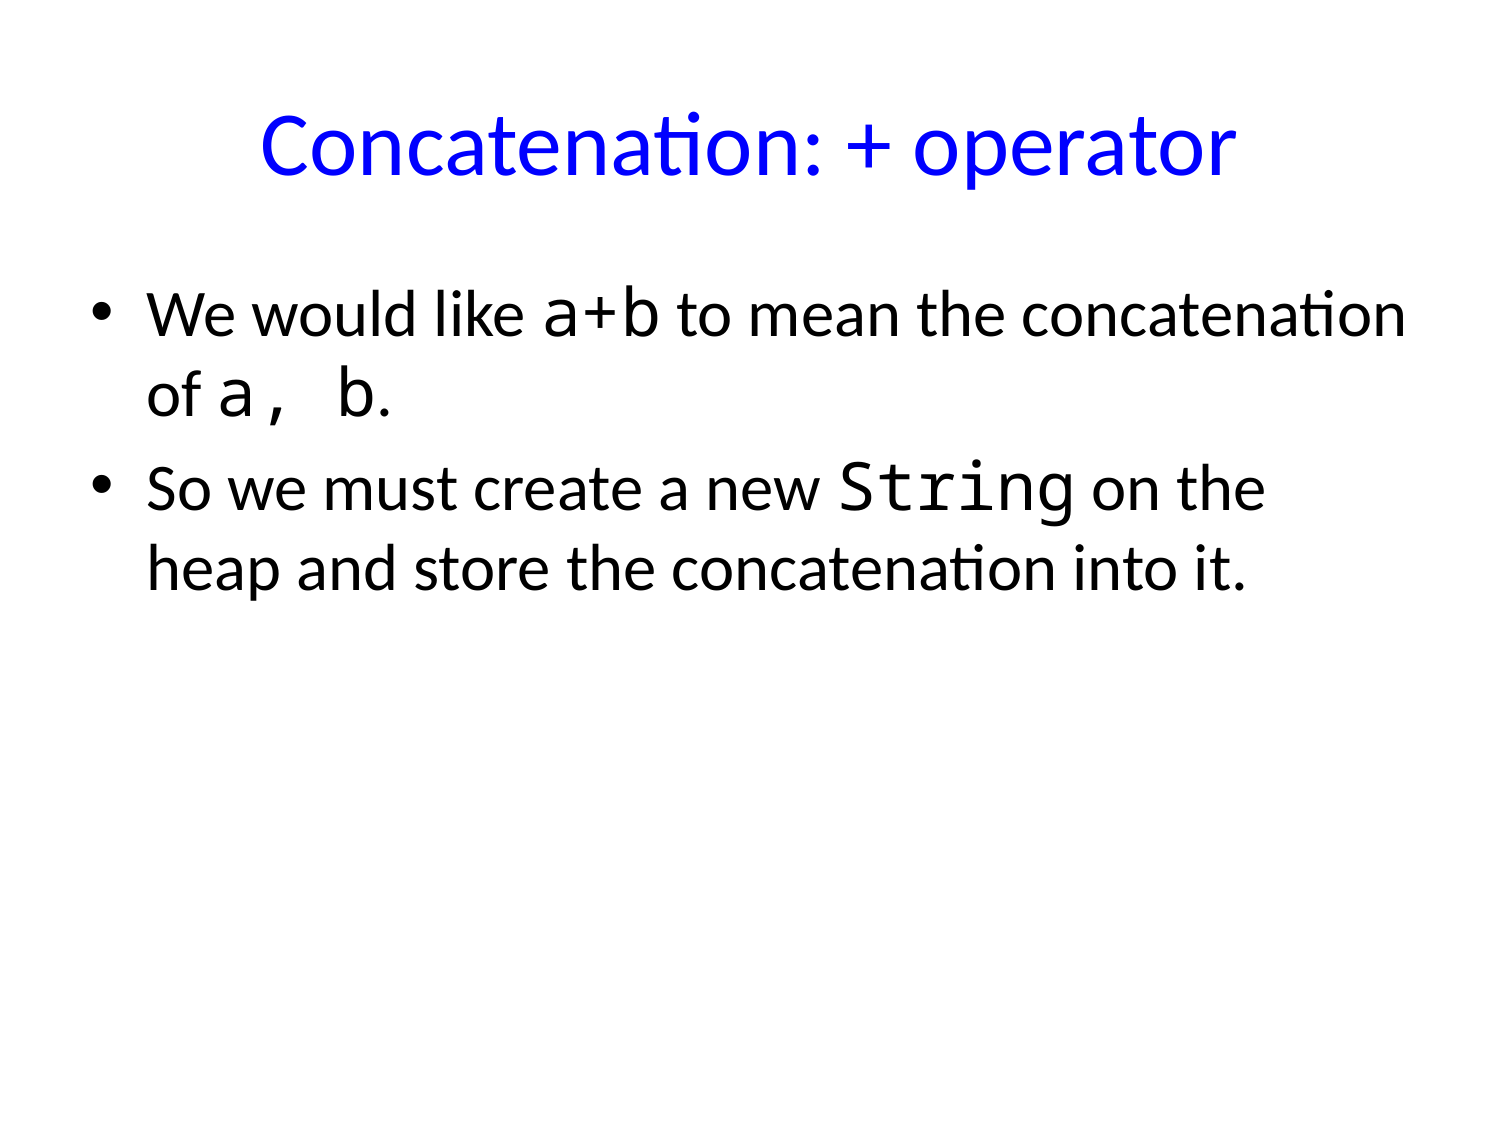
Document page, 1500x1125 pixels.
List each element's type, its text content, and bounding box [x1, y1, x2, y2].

title Concatenation: + operator [75, 45, 1425, 233]
list We would like a+b to mean the concatenation of a, b. So we must create a new String on the heap and store the concatenation into it. [75, 262, 1425, 1005]
